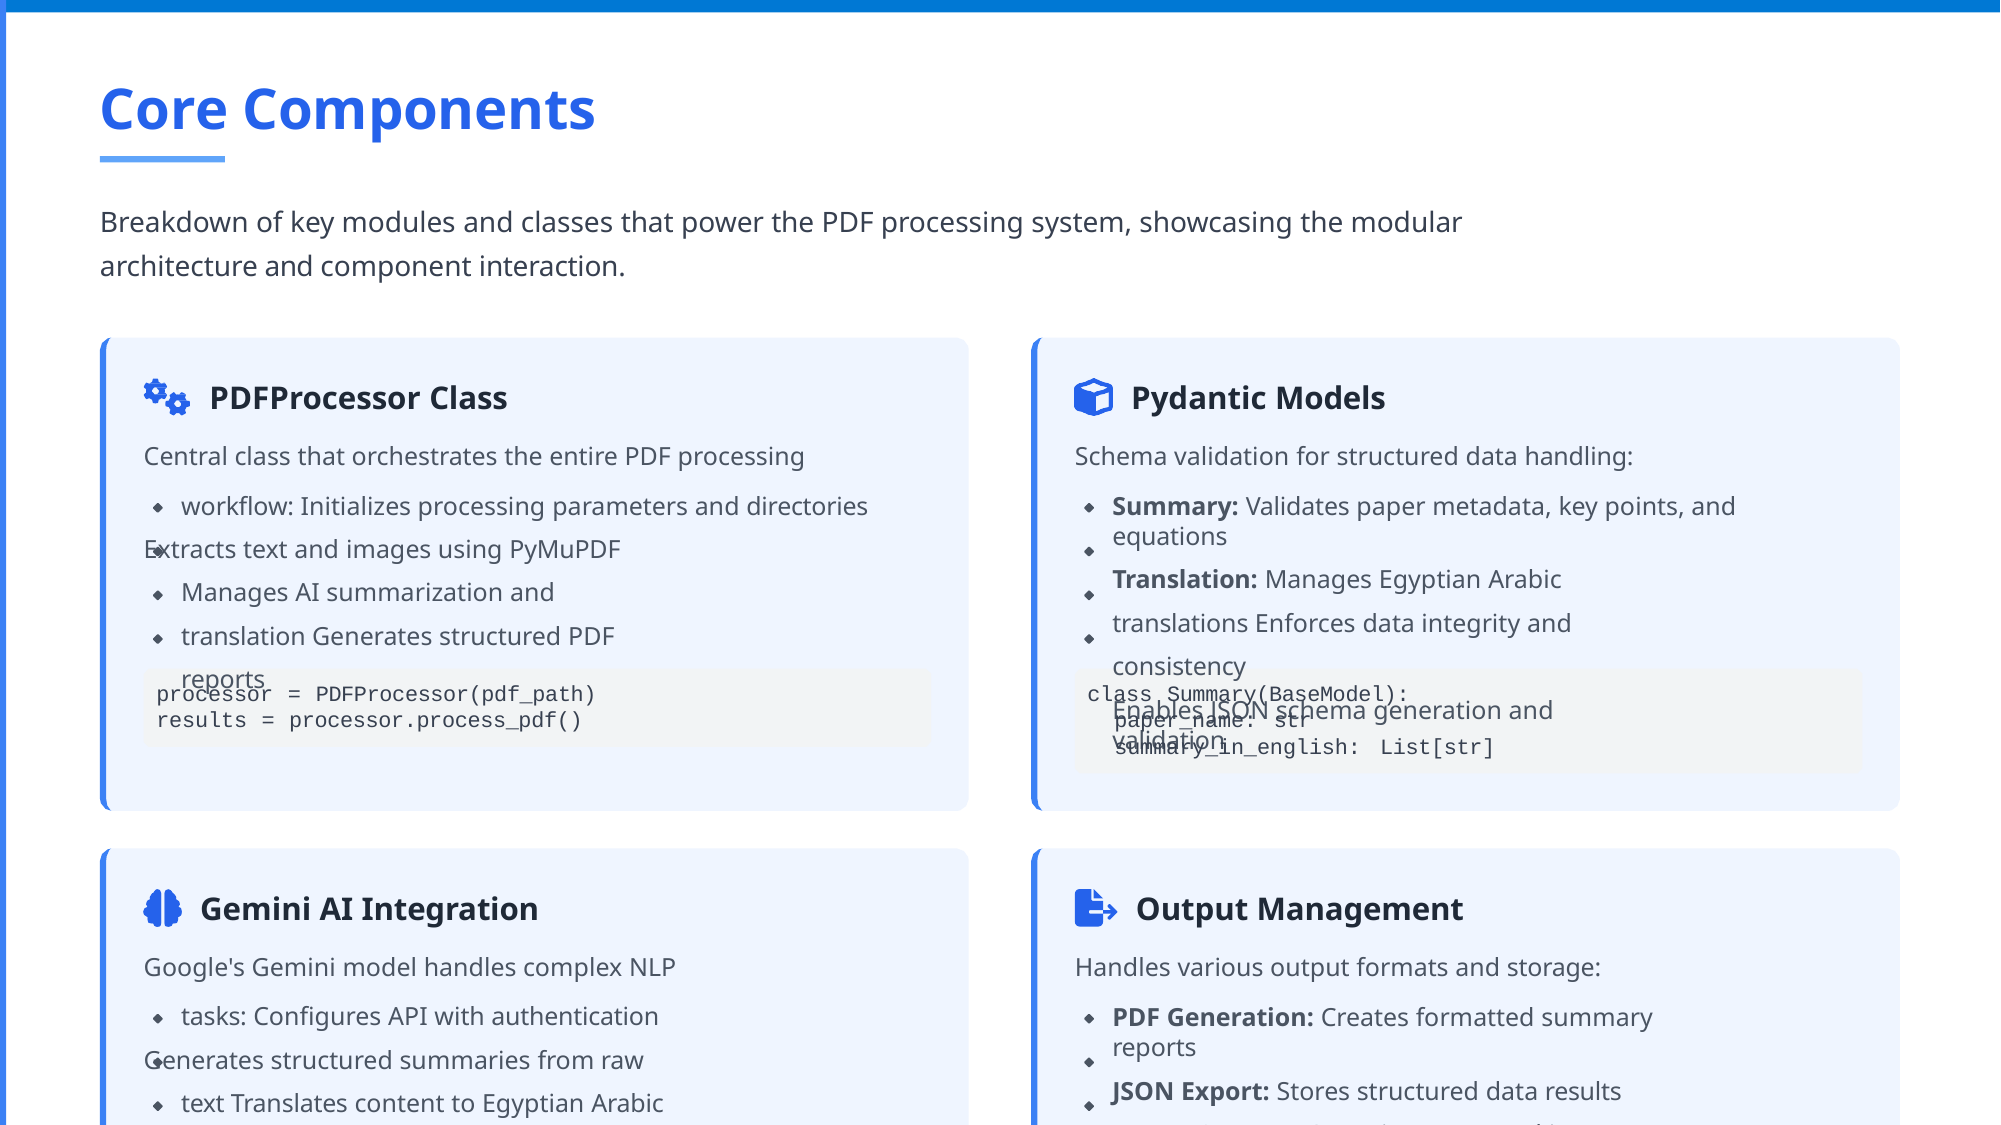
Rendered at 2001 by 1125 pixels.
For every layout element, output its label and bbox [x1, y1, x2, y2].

text_box [0, 0, 2000, 1125]
